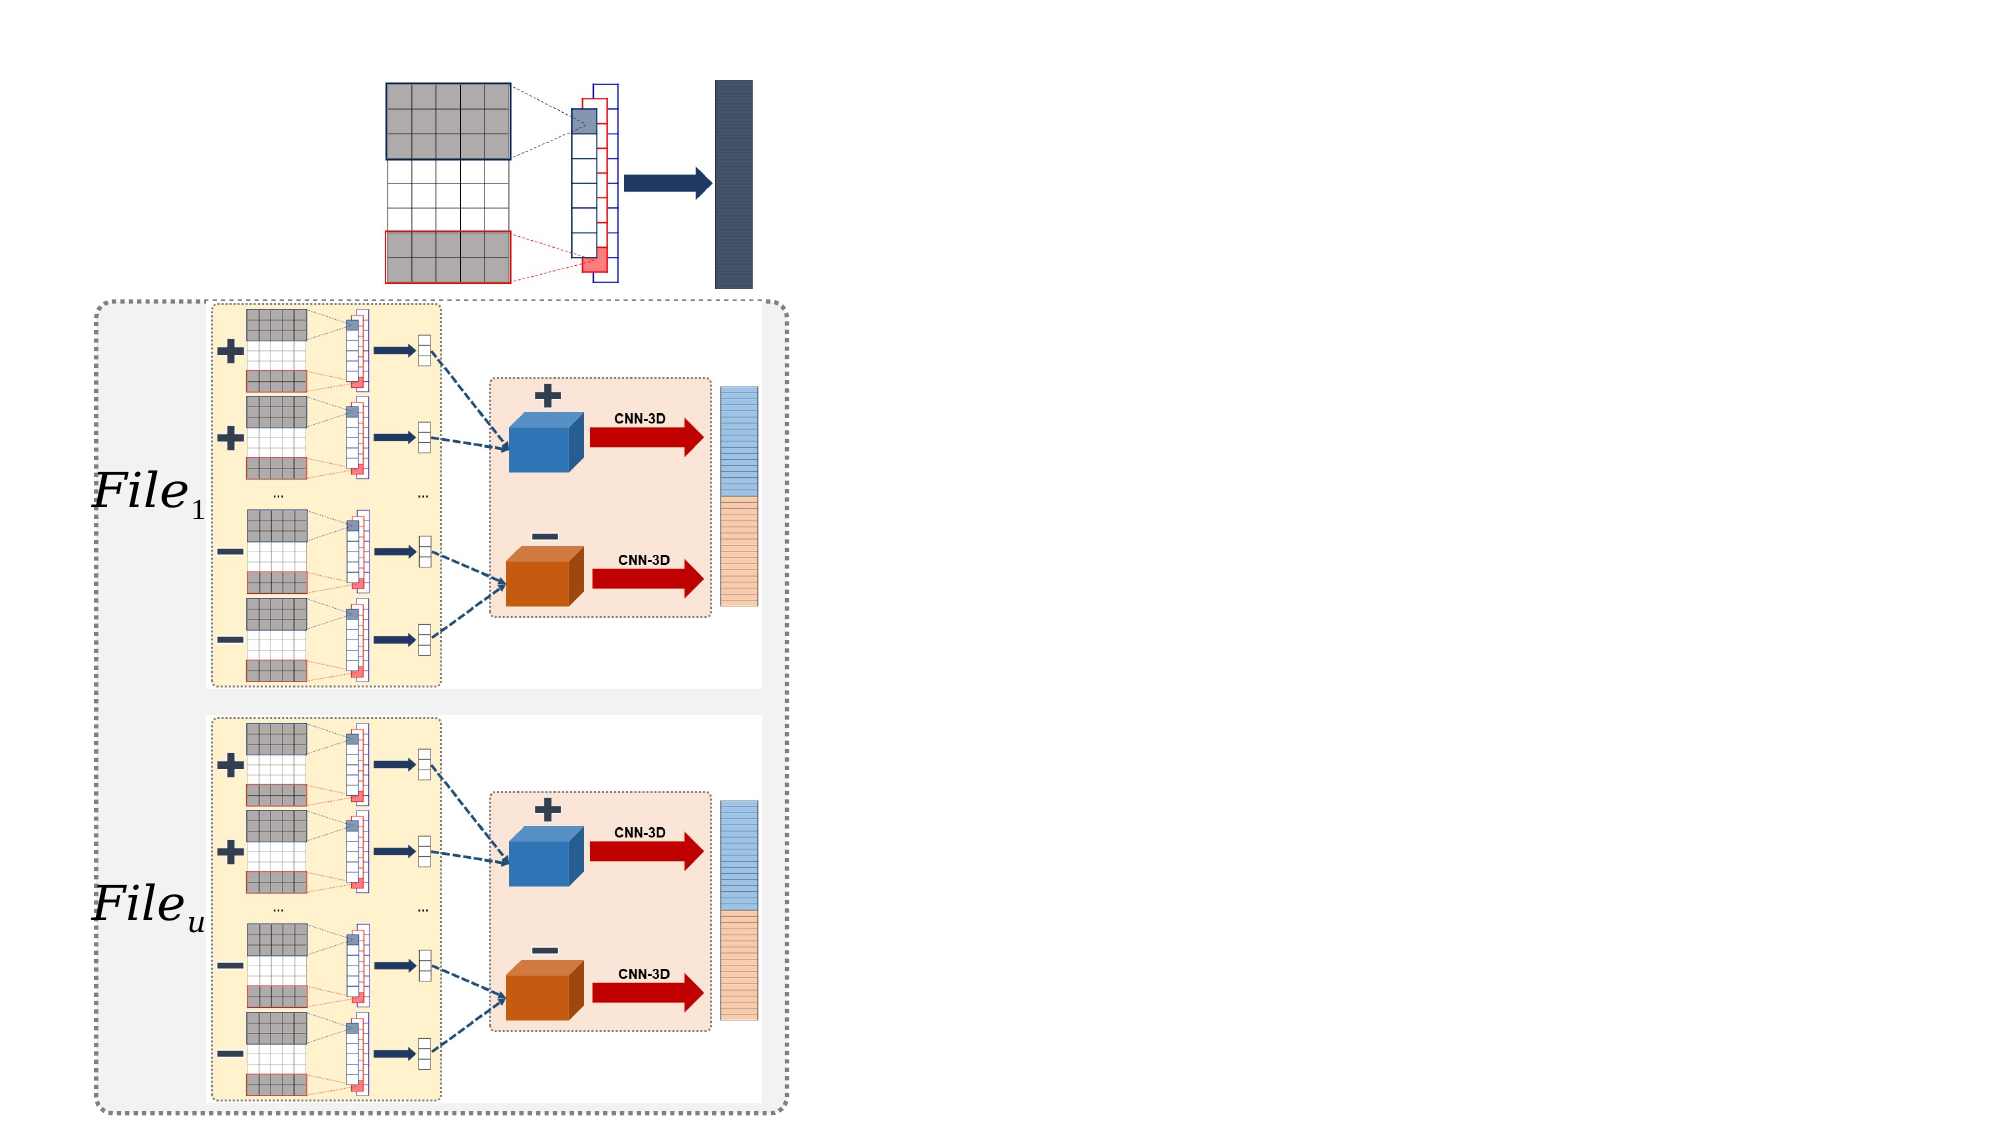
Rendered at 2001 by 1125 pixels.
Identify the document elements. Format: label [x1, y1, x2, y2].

text_box [206, 301, 762, 1103]
picture [380, 80, 753, 289]
text_box [95, 300, 789, 1115]
